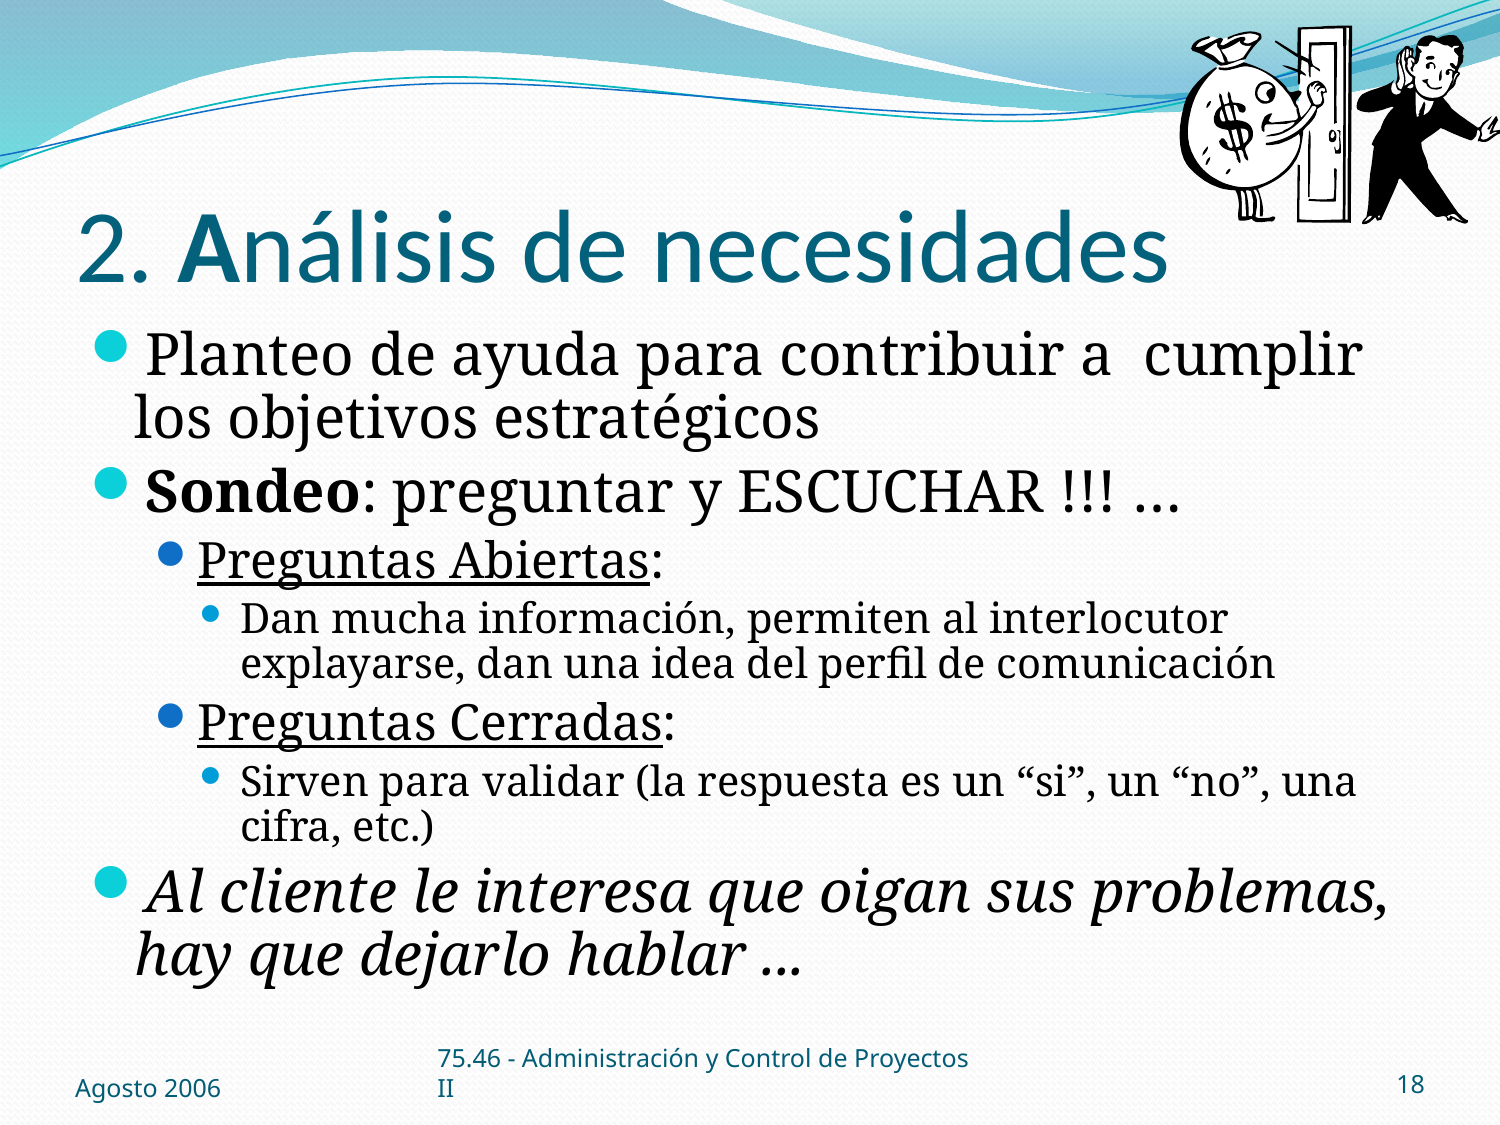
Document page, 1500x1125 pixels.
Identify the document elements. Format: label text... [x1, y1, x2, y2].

footer 75.46 - Administración y Control de Proyectos II [437, 1042, 988, 1103]
title 2. Análisis de necesidades [74, 115, 1426, 304]
picture [1174, 24, 1500, 226]
slide_number 18 [1299, 1042, 1425, 1103]
list Planteo de ayuda para contribuir a cumplir los objetivos estratégicos Sondeo: preguntar y ESCUCHAR !!! … Preguntas Abiertas: Dan mucha información, permiten al interlocutor explayarse, dan una idea del perfil de comunicación Preguntas Cerradas: Sirven para validar (la respuesta es un “si”, un “no”, una cifra, etc.) Al cliente le interesa que oigan sus problemas, hay que dejarlo hablar ... [74, 317, 1426, 1038]
slide_number 27 [1167, 115, 1426, 236]
slide_number Agosto 2006 [75, 1042, 425, 1103]
